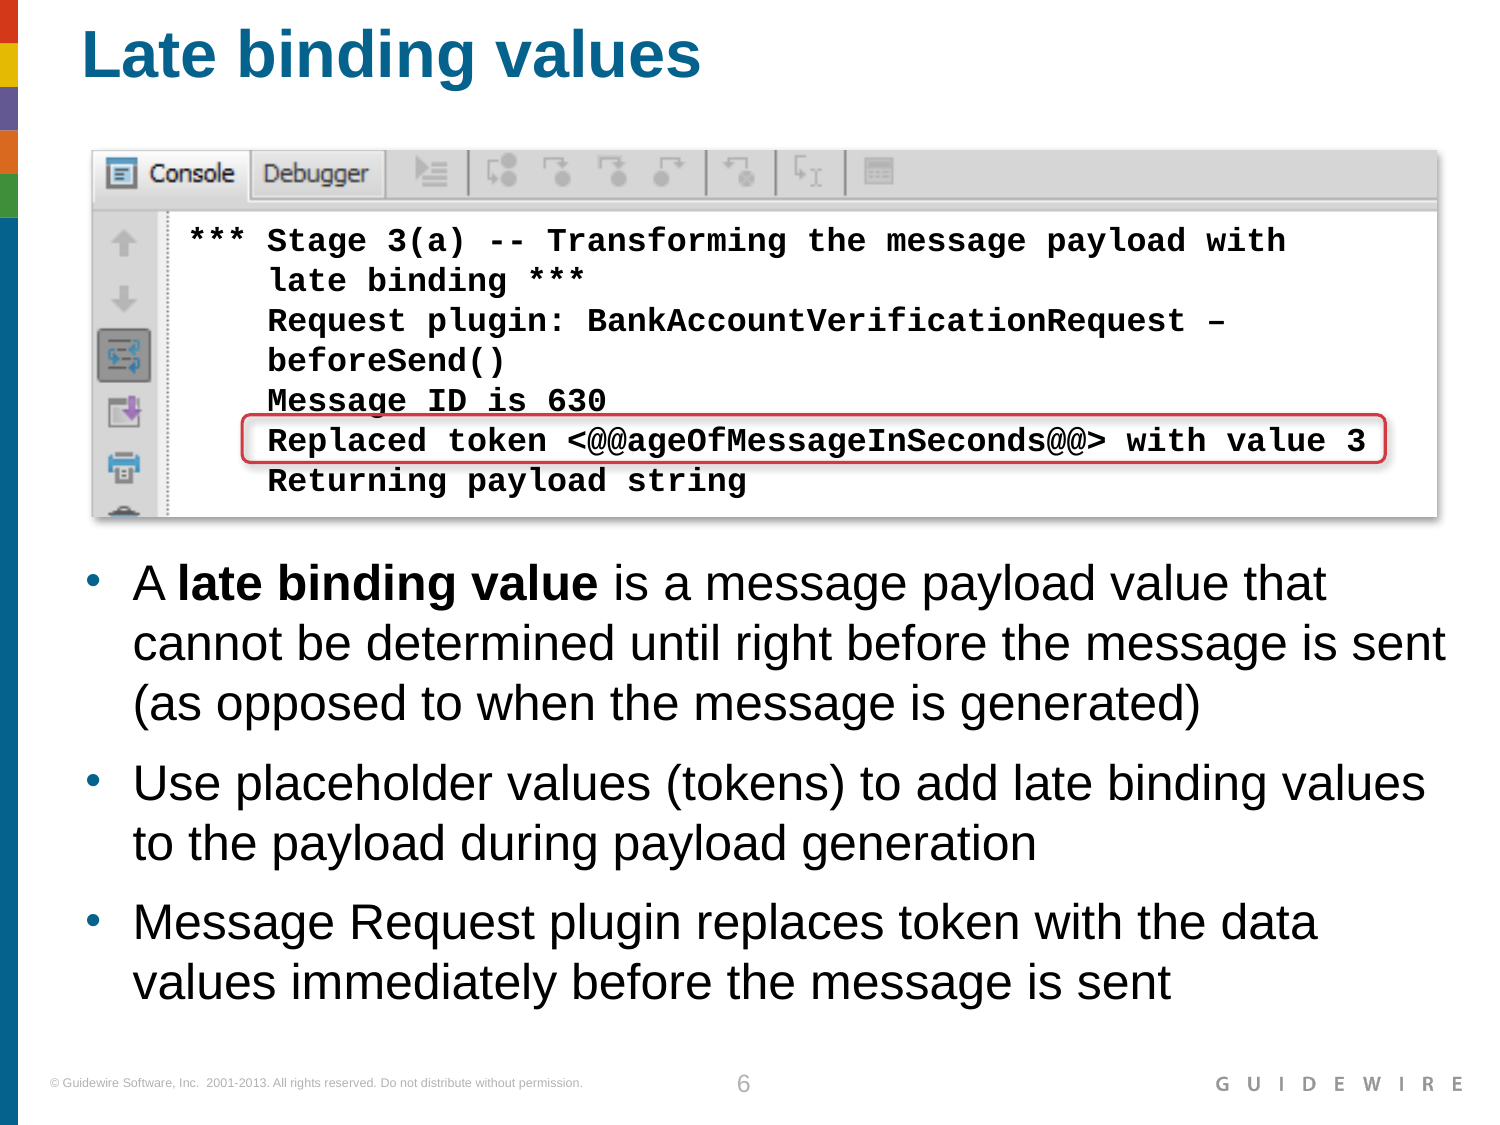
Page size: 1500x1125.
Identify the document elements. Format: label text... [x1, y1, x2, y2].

picture [1215, 1073, 1480, 1096]
picture [91, 149, 1438, 518]
title Late binding values [81, 19, 1446, 142]
list A late binding value is a message payload value that cannot be determined until right before the message is sent (as opposed to when the message is generated) Use placeholder values (tokens) to add late binding values to the payload during payload generation Message Request plugin replaces token with the data values immediately before the message is sent [85, 549, 1451, 1050]
